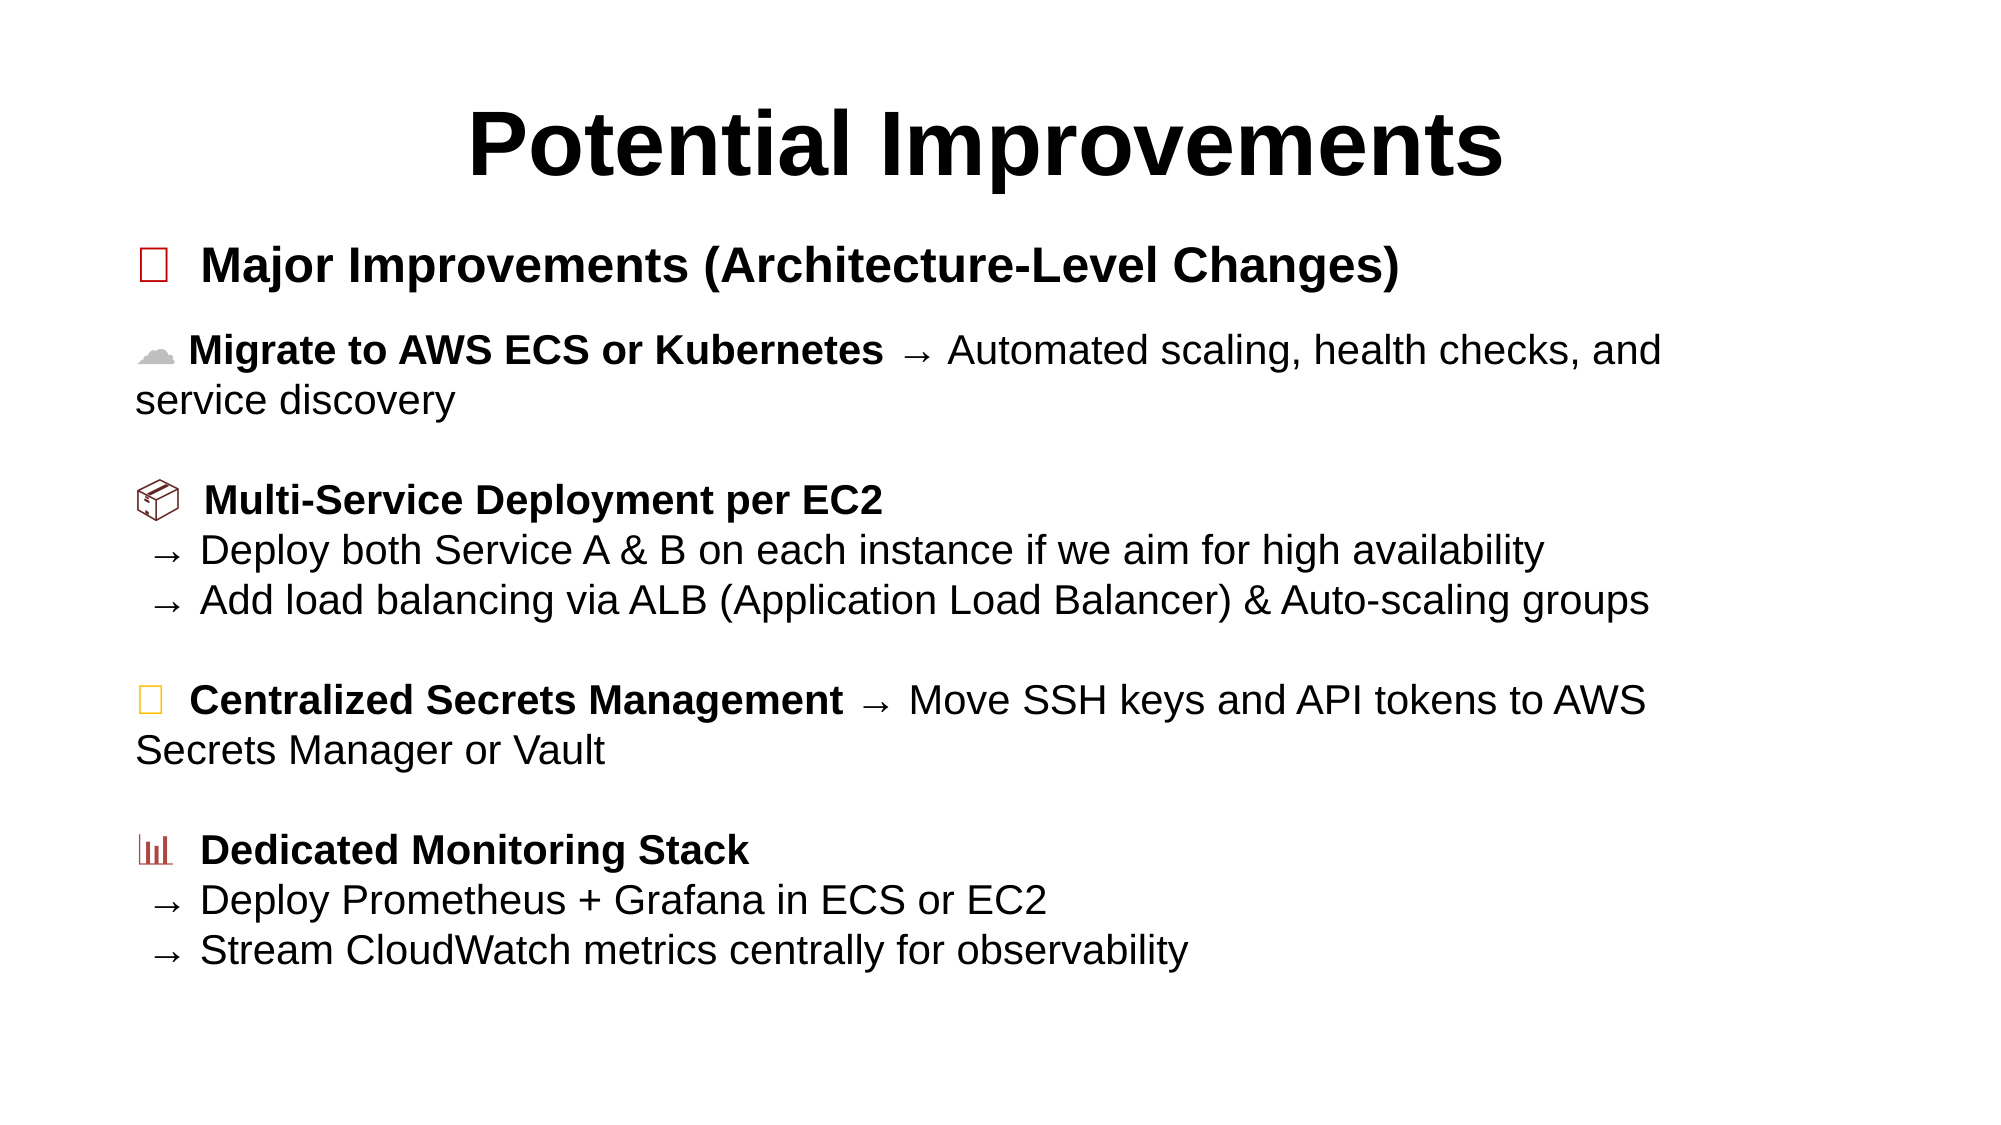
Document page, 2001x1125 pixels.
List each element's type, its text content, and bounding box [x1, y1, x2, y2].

title Potential Improvements [99, 44, 1901, 233]
text_box 🚀 Major Improvements (Architecture-Level Changes) ☁ Migrate to AWS ECS or Kubernetes → Automated scaling, health checks, and service discovery 📦 Multi-Service Deployment per EC2 → Deploy both Service A & B on each instance if we aim for high availability → Add load balancing via ALB (Application Load Balancer) & Auto-scaling groups 🔐 Centralized Secrets Management → Move SSH keys and API tokens to AWS Secrets Manager or Vault 📊 Dedicated Monitoring Stack → Deploy Prometheus + Grafana in ECS or EC2 → Stream CloudWatch metrics centrally for observability [120, 225, 1798, 1015]
